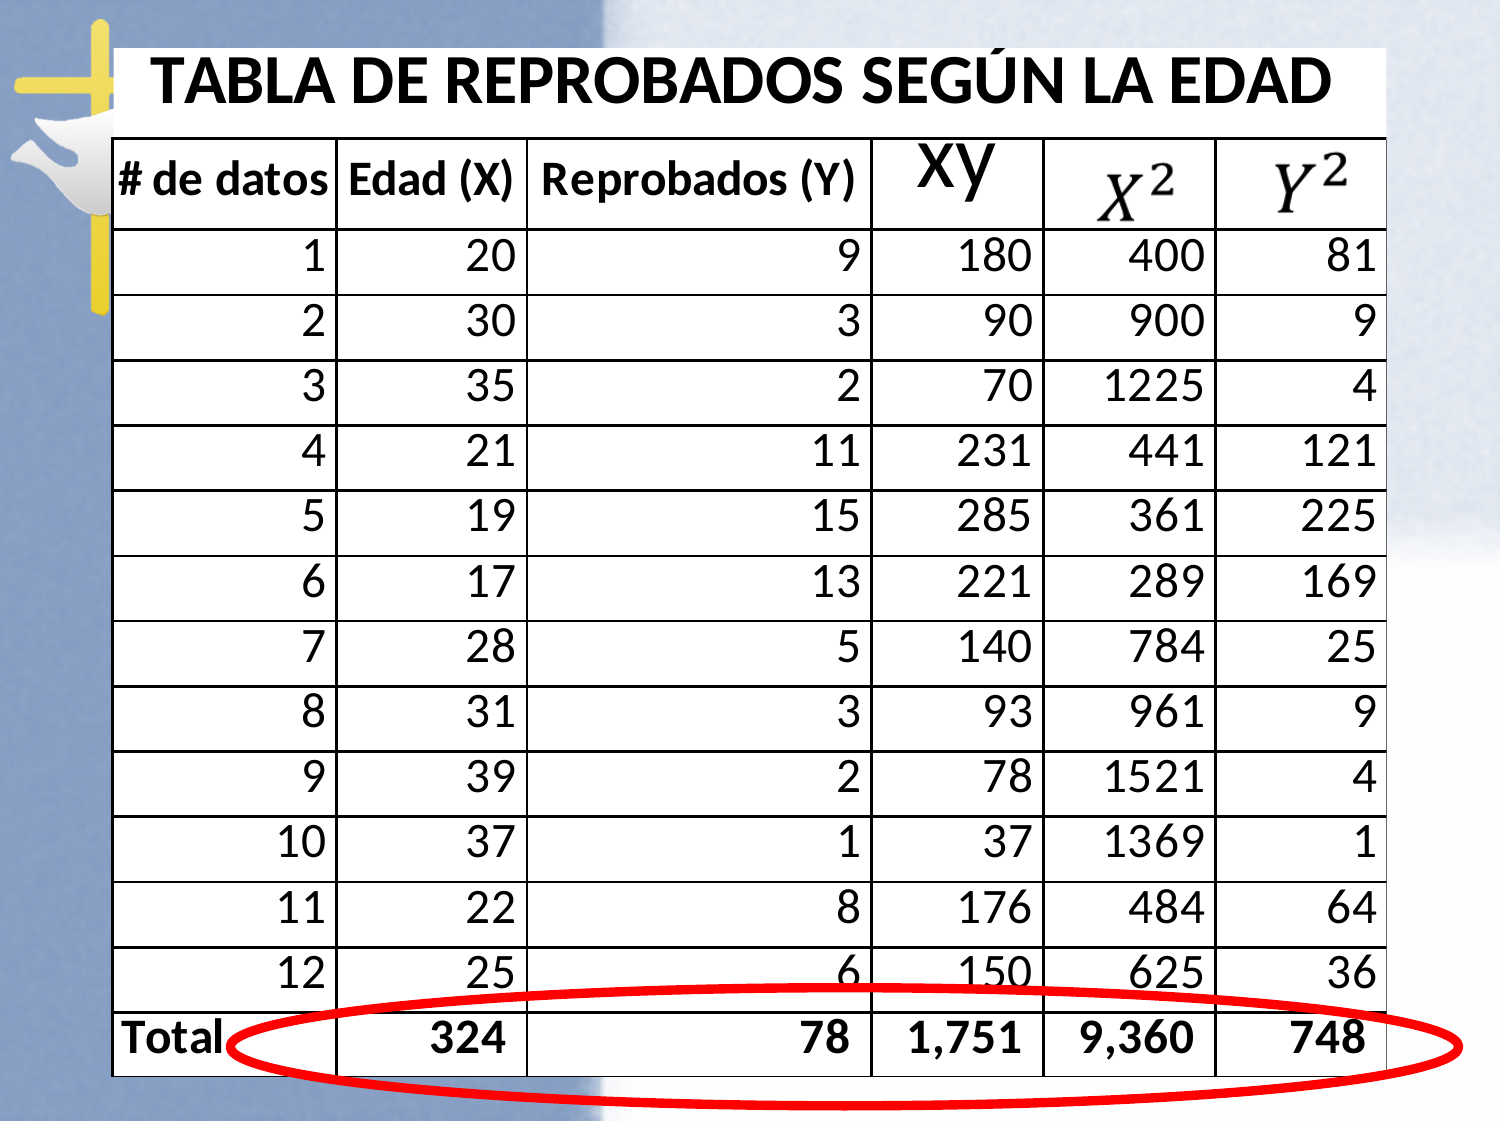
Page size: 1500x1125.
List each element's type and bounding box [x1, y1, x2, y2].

text_box [366, 1086, 1323, 1108]
text_box [1393, 1018, 1461, 1076]
picture [7, 19, 1390, 1080]
